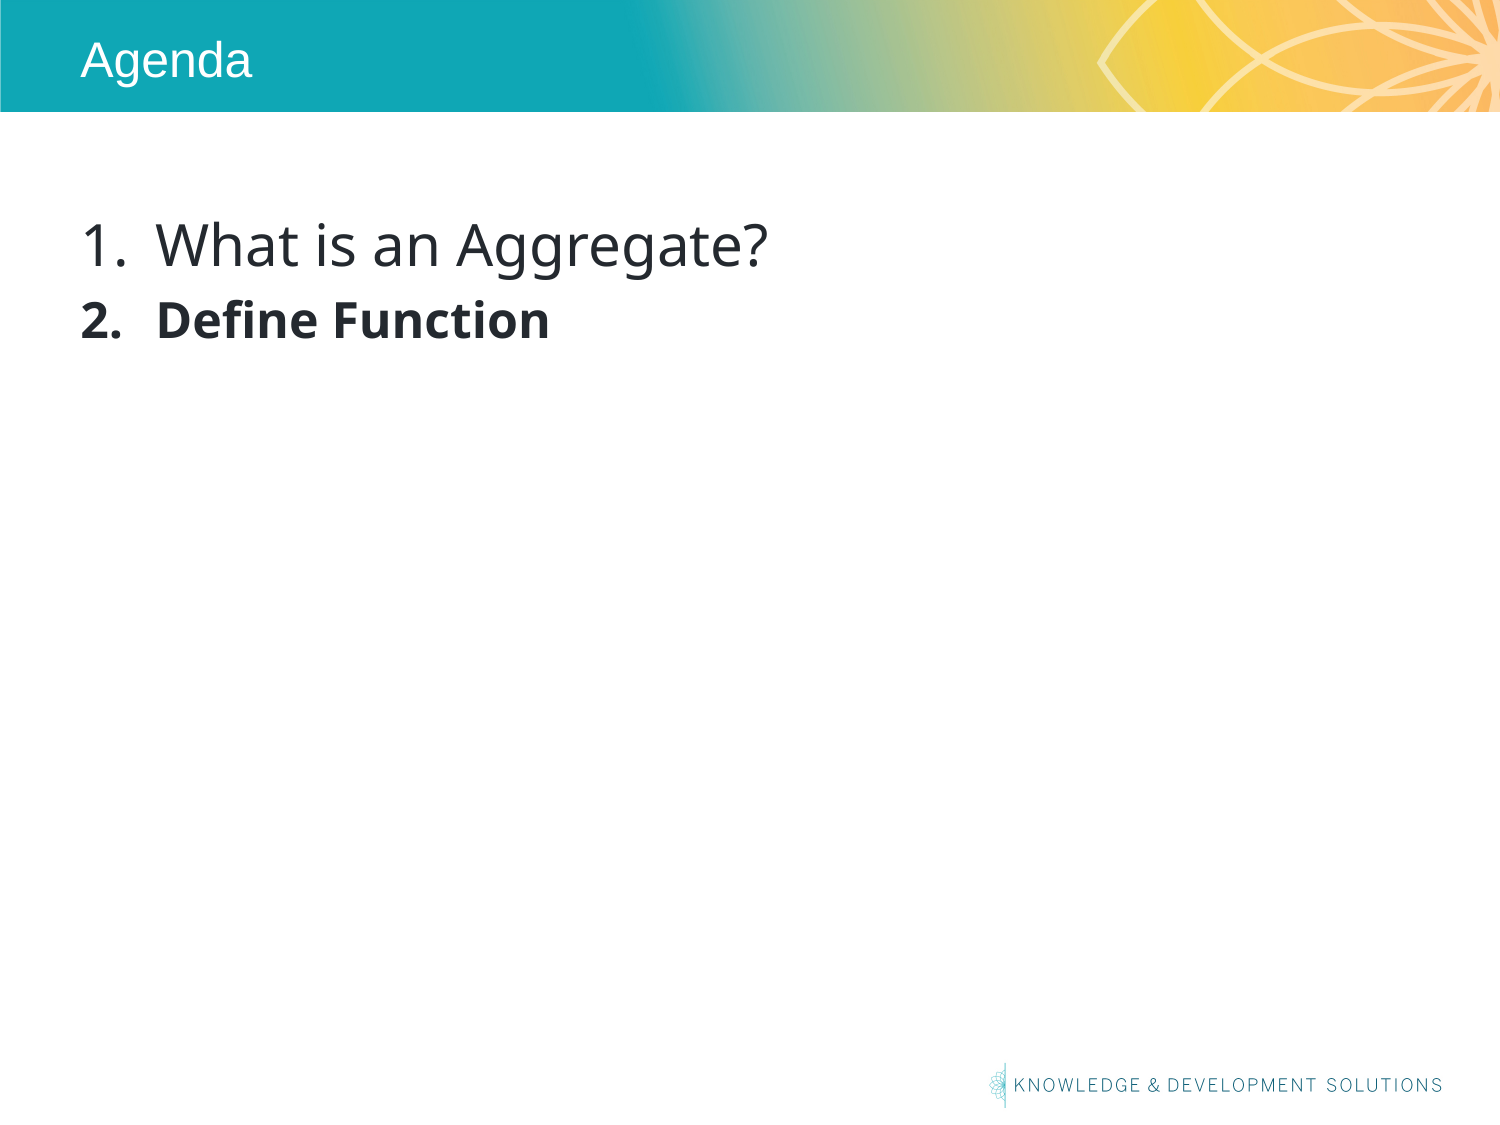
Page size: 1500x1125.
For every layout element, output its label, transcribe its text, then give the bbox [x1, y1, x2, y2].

title Agenda [65, 19, 1416, 90]
list What is an Aggregate? Define Function [65, 200, 1416, 1022]
picture [0, 0, 1500, 112]
picture [971, 1051, 1500, 1125]
